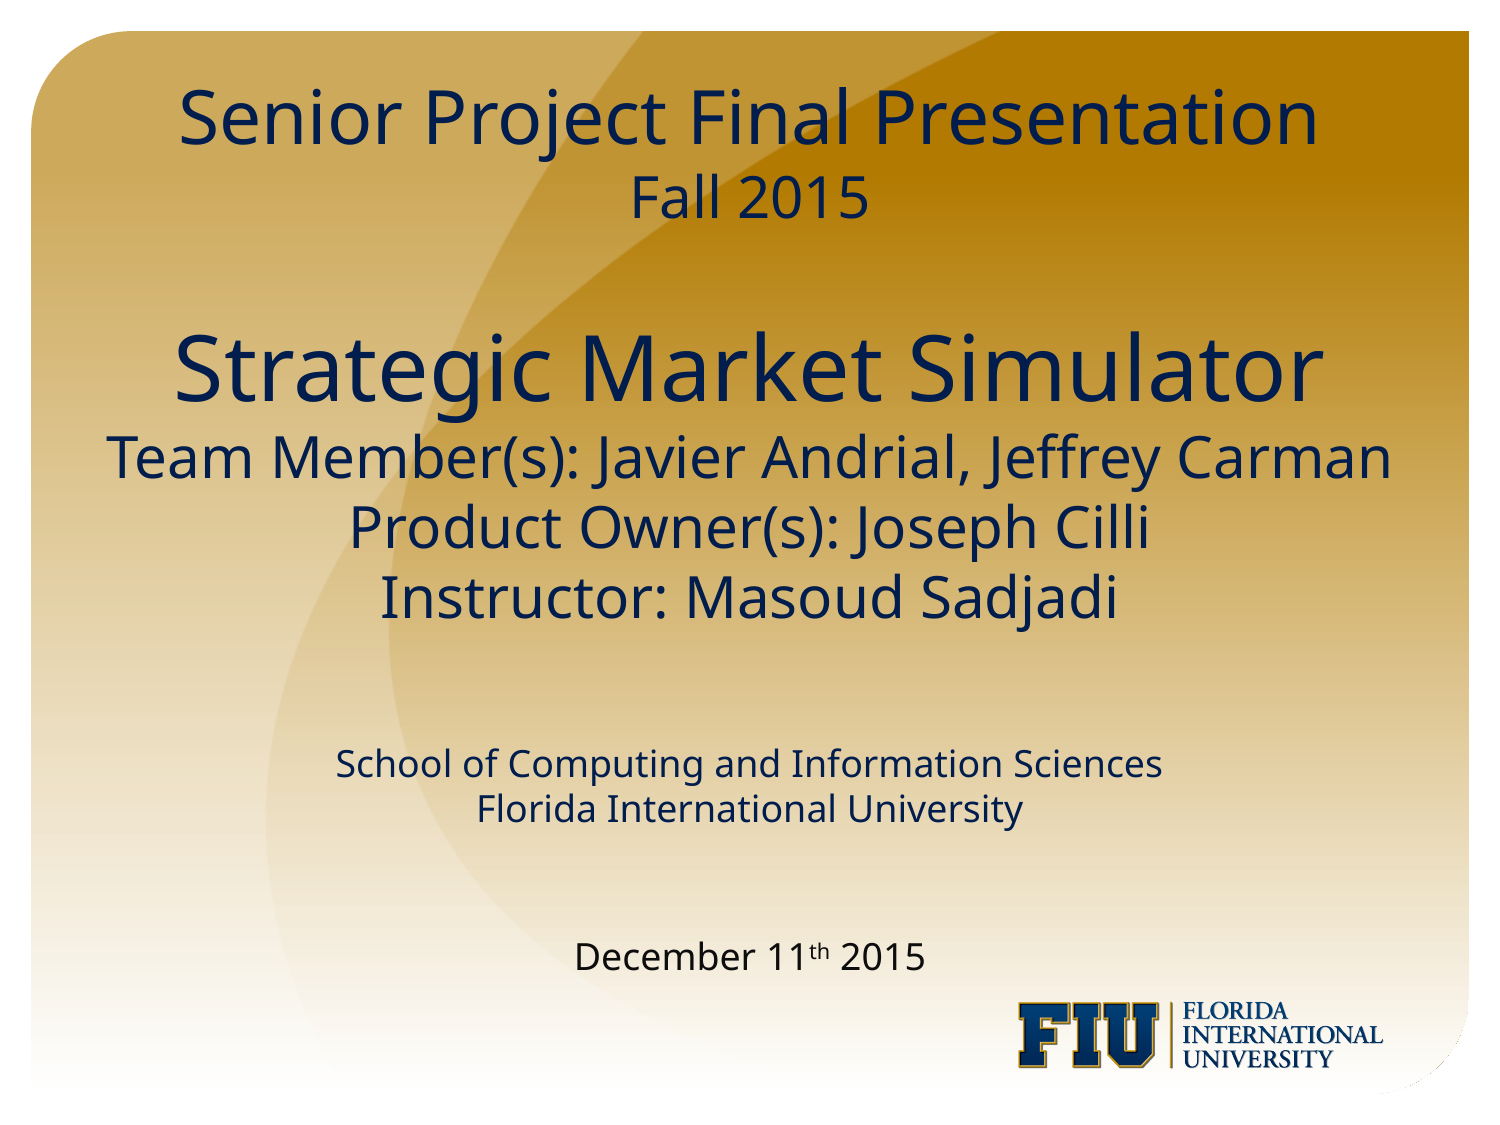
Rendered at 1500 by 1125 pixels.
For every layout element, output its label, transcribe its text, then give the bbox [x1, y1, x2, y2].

text_box Senior Project Final Presentation Fall 2015 [37, 37, 1463, 238]
picture [26, 30, 1474, 1095]
title Strategic Market Simulator Team Member(s): Javier Andrial, Jeffrey Carman Product Owner(s): Joseph Cilli Instructor: Masoud Sadjadi School of Computing and Information Sciences Florida International University [37, 437, 1463, 838]
subtitle December 11th 2015 [37, 925, 1463, 1125]
